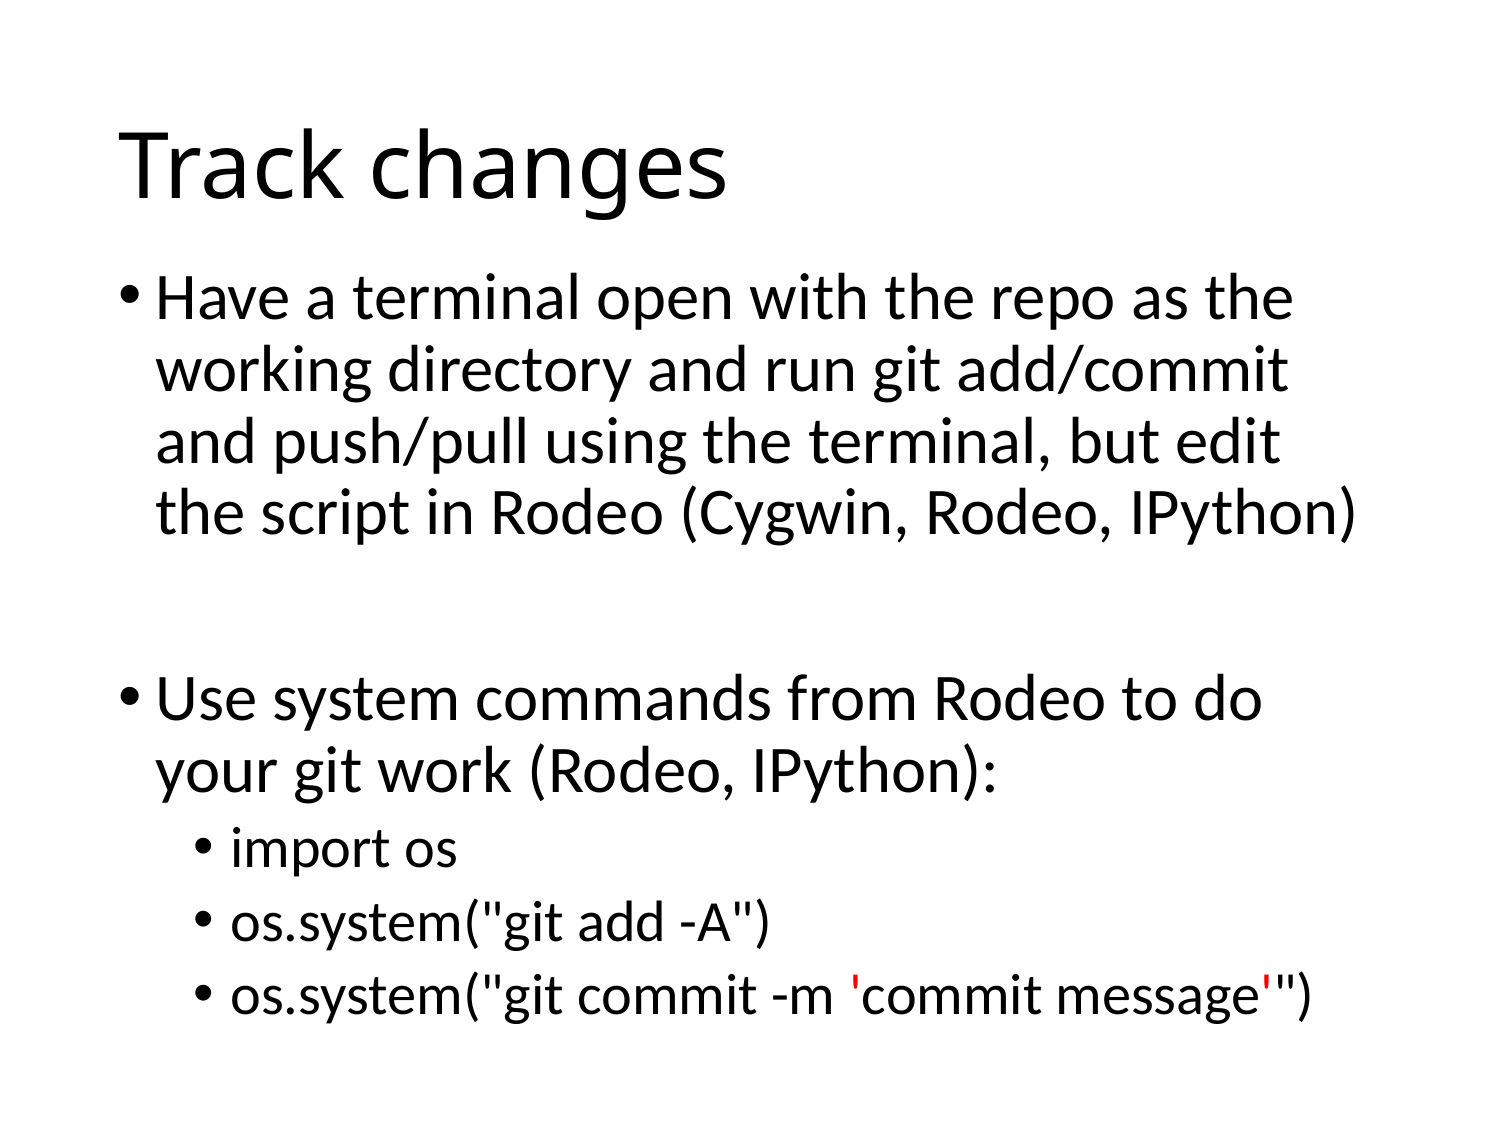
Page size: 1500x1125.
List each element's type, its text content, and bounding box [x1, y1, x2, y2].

title Track changes [103, 59, 1397, 254]
list Have a terminal open with the repo as the working directory and run git add/commit and push/pull using the terminal, but edit the script in Rodeo (Cygwin, Rodeo, IPython) Use system commands from Rodeo to do your git work (Rodeo, IPython): import os os.system("git add -A") os.system("git commit -m 'commit message'") [103, 254, 1397, 1014]
